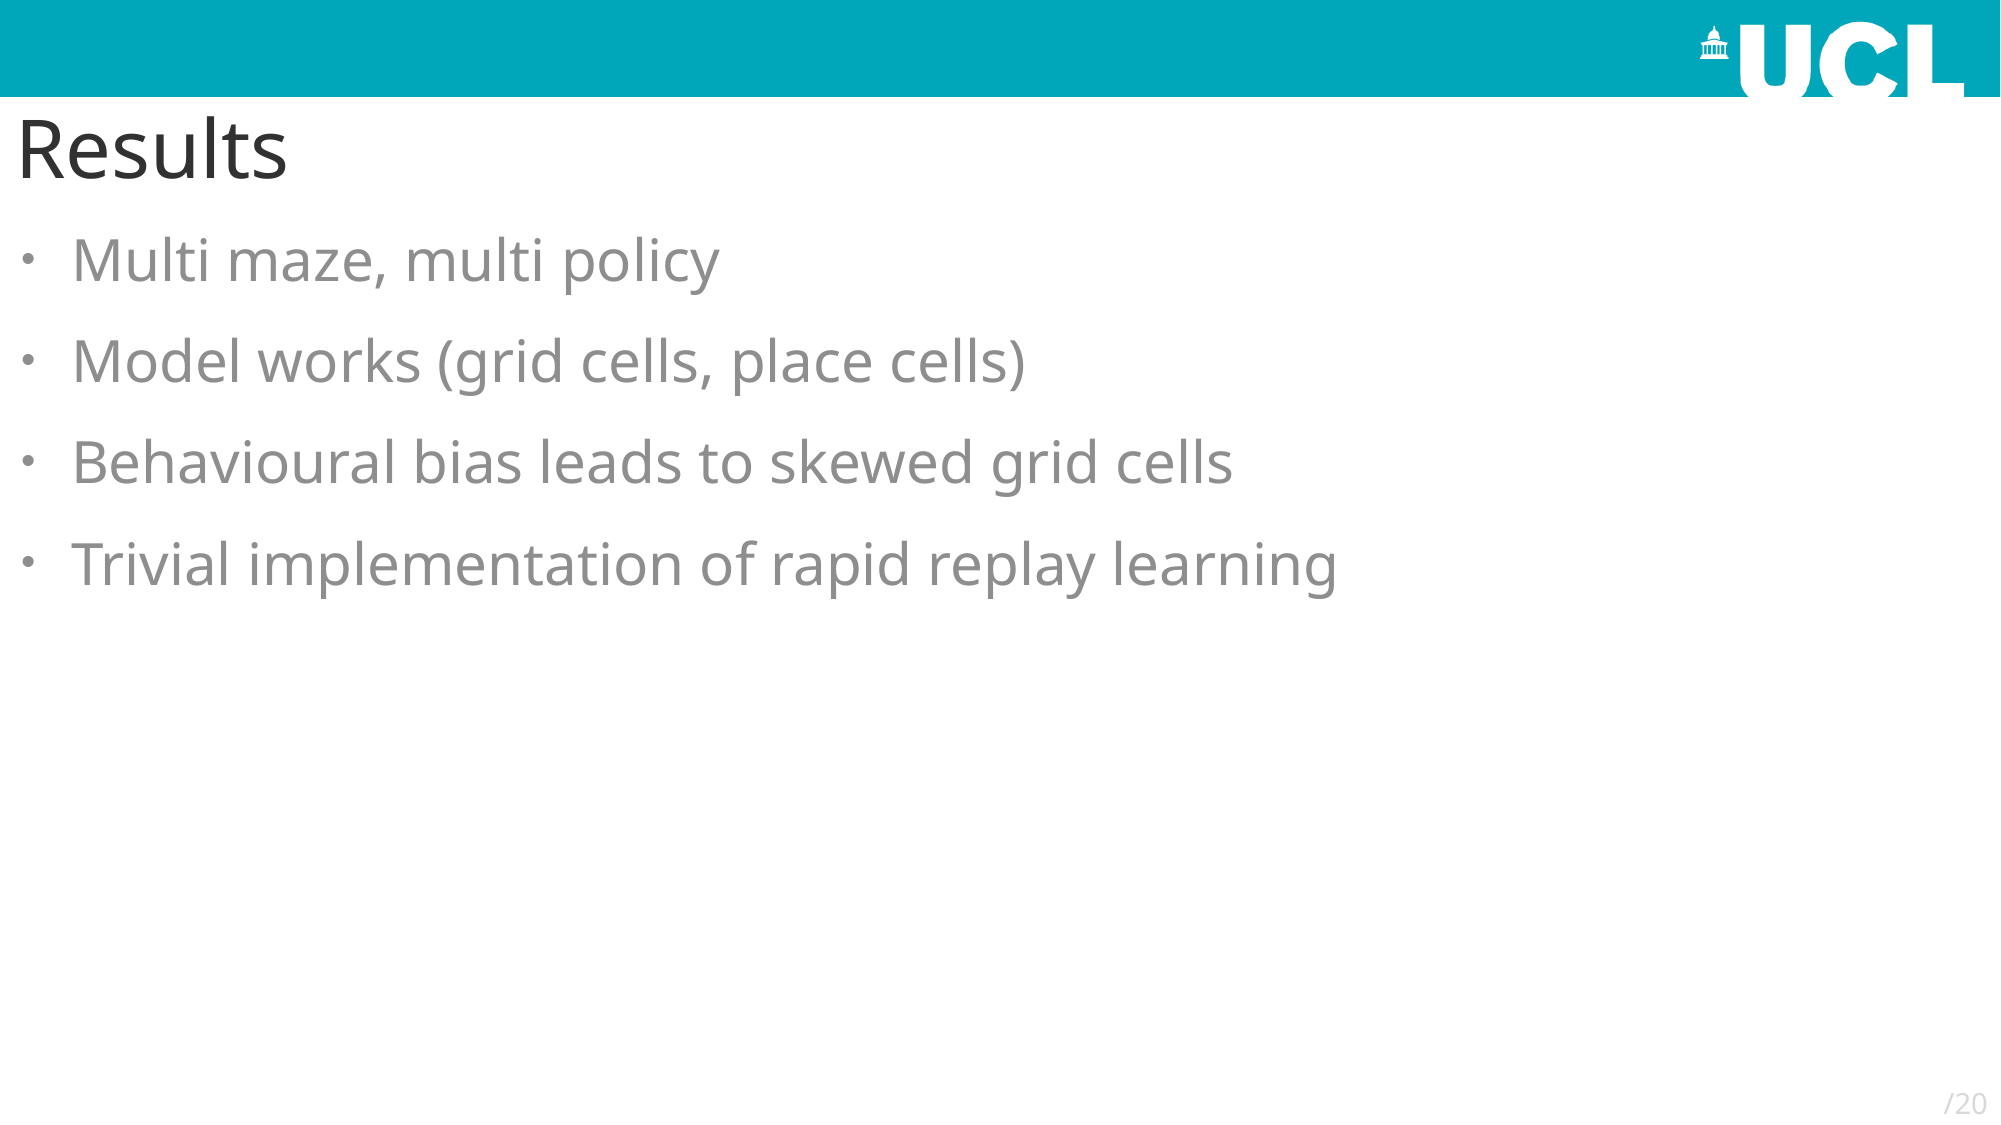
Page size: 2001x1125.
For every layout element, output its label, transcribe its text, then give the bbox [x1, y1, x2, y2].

title Results [0, 96, 2000, 208]
list Multi maze, multi policy Model works (grid cells, place cells) Behavioural bias leads to skewed grid cells Trivial implementation of rapid replay learning [0, 208, 2000, 1125]
